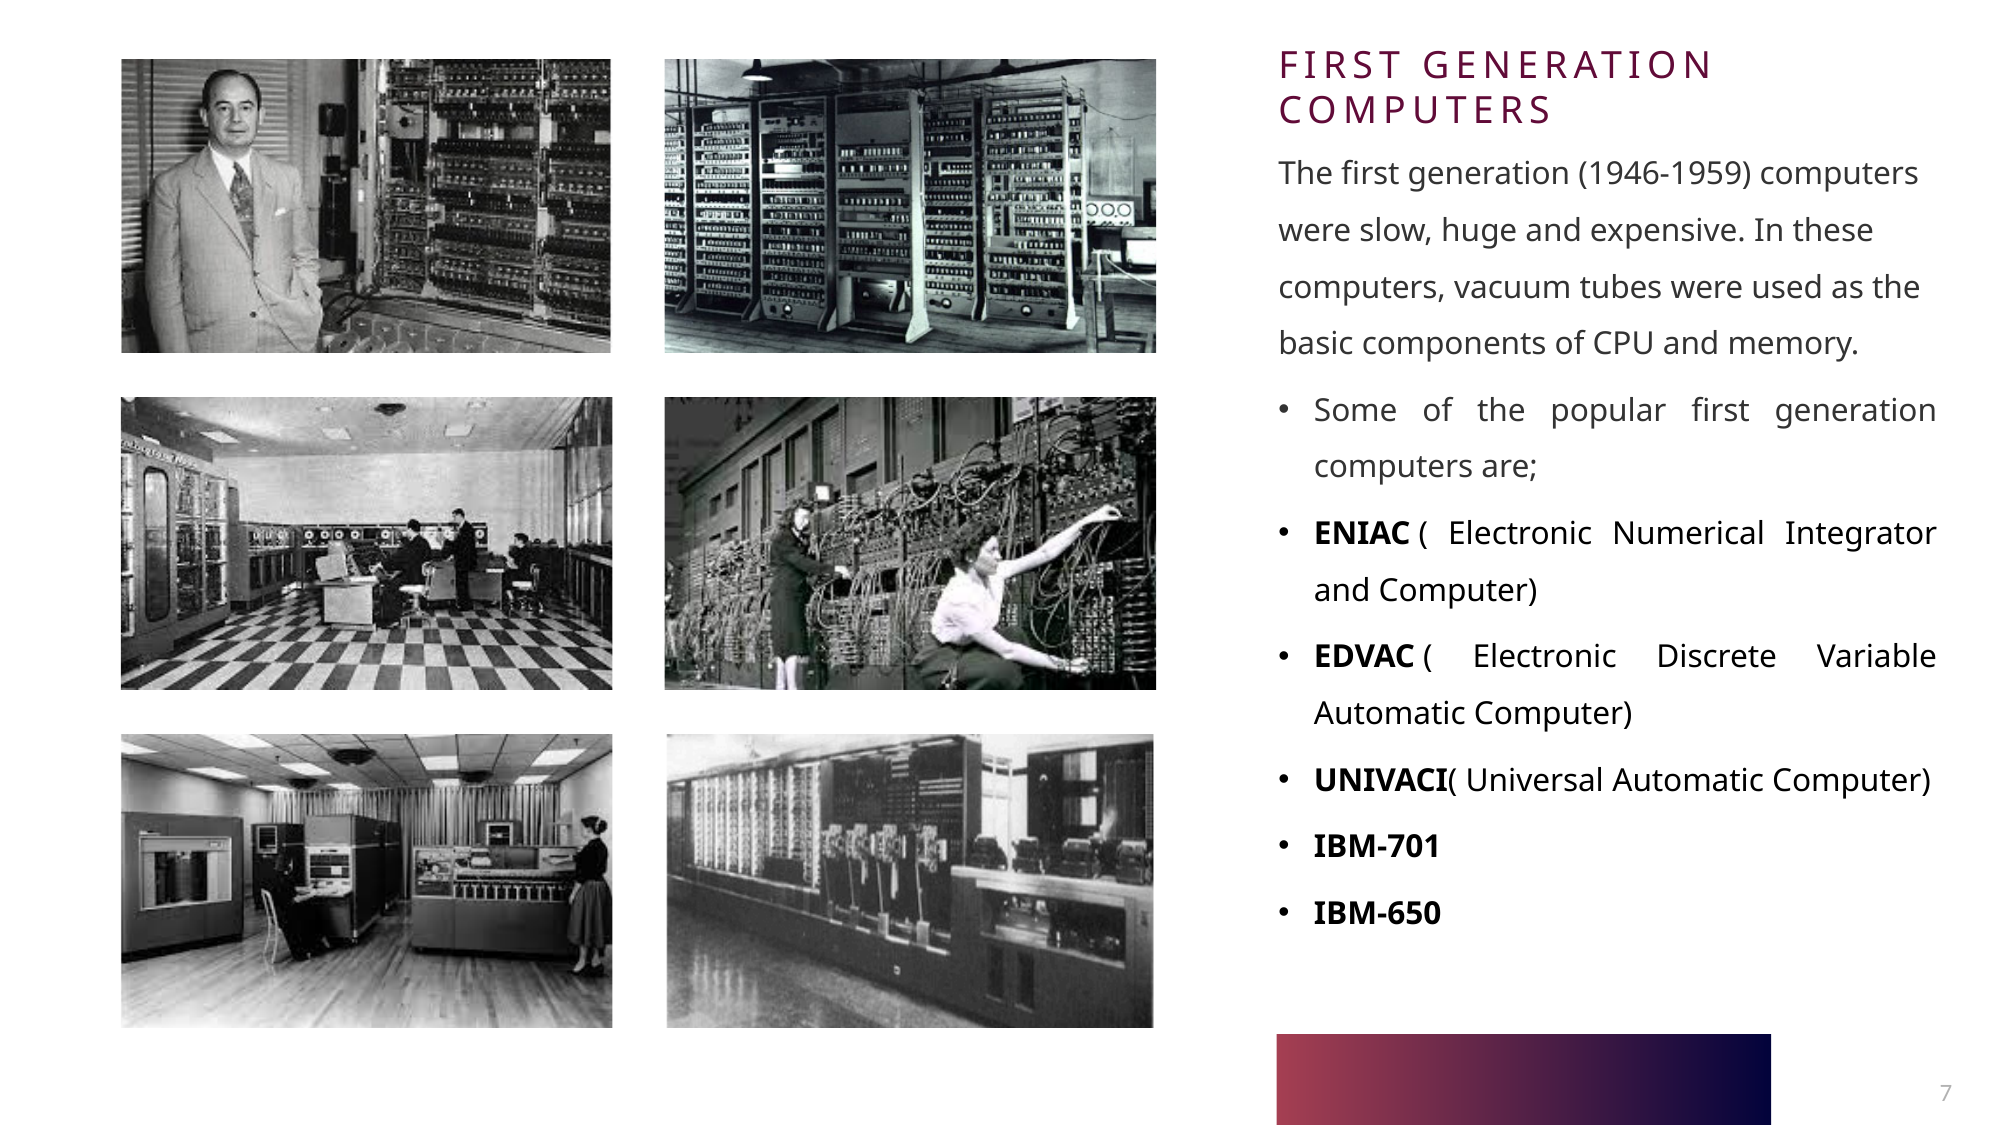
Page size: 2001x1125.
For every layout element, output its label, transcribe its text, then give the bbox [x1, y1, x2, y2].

picture [664, 397, 1157, 690]
picture [120, 397, 613, 690]
slide_number 7 [1894, 1061, 1968, 1121]
picture [120, 734, 613, 1028]
list The first generation (1946-1959) computers were slow, huge and expensive. In these computers, vacuum tubes were used as the basic components of CPU and memory. Some of the popular first generation computers are; ENIAC ( Electronic Numerical Integrator and Computer) EDVAC ( Electronic Discrete Variable Automatic Computer) UNIVACI( Universal Automatic Computer) IBM-701 IBM-650 [1278, 126, 1938, 968]
title First Generation Computers [1278, 59, 1938, 126]
picture [664, 734, 1157, 1028]
picture [120, 59, 613, 353]
picture [664, 59, 1157, 353]
